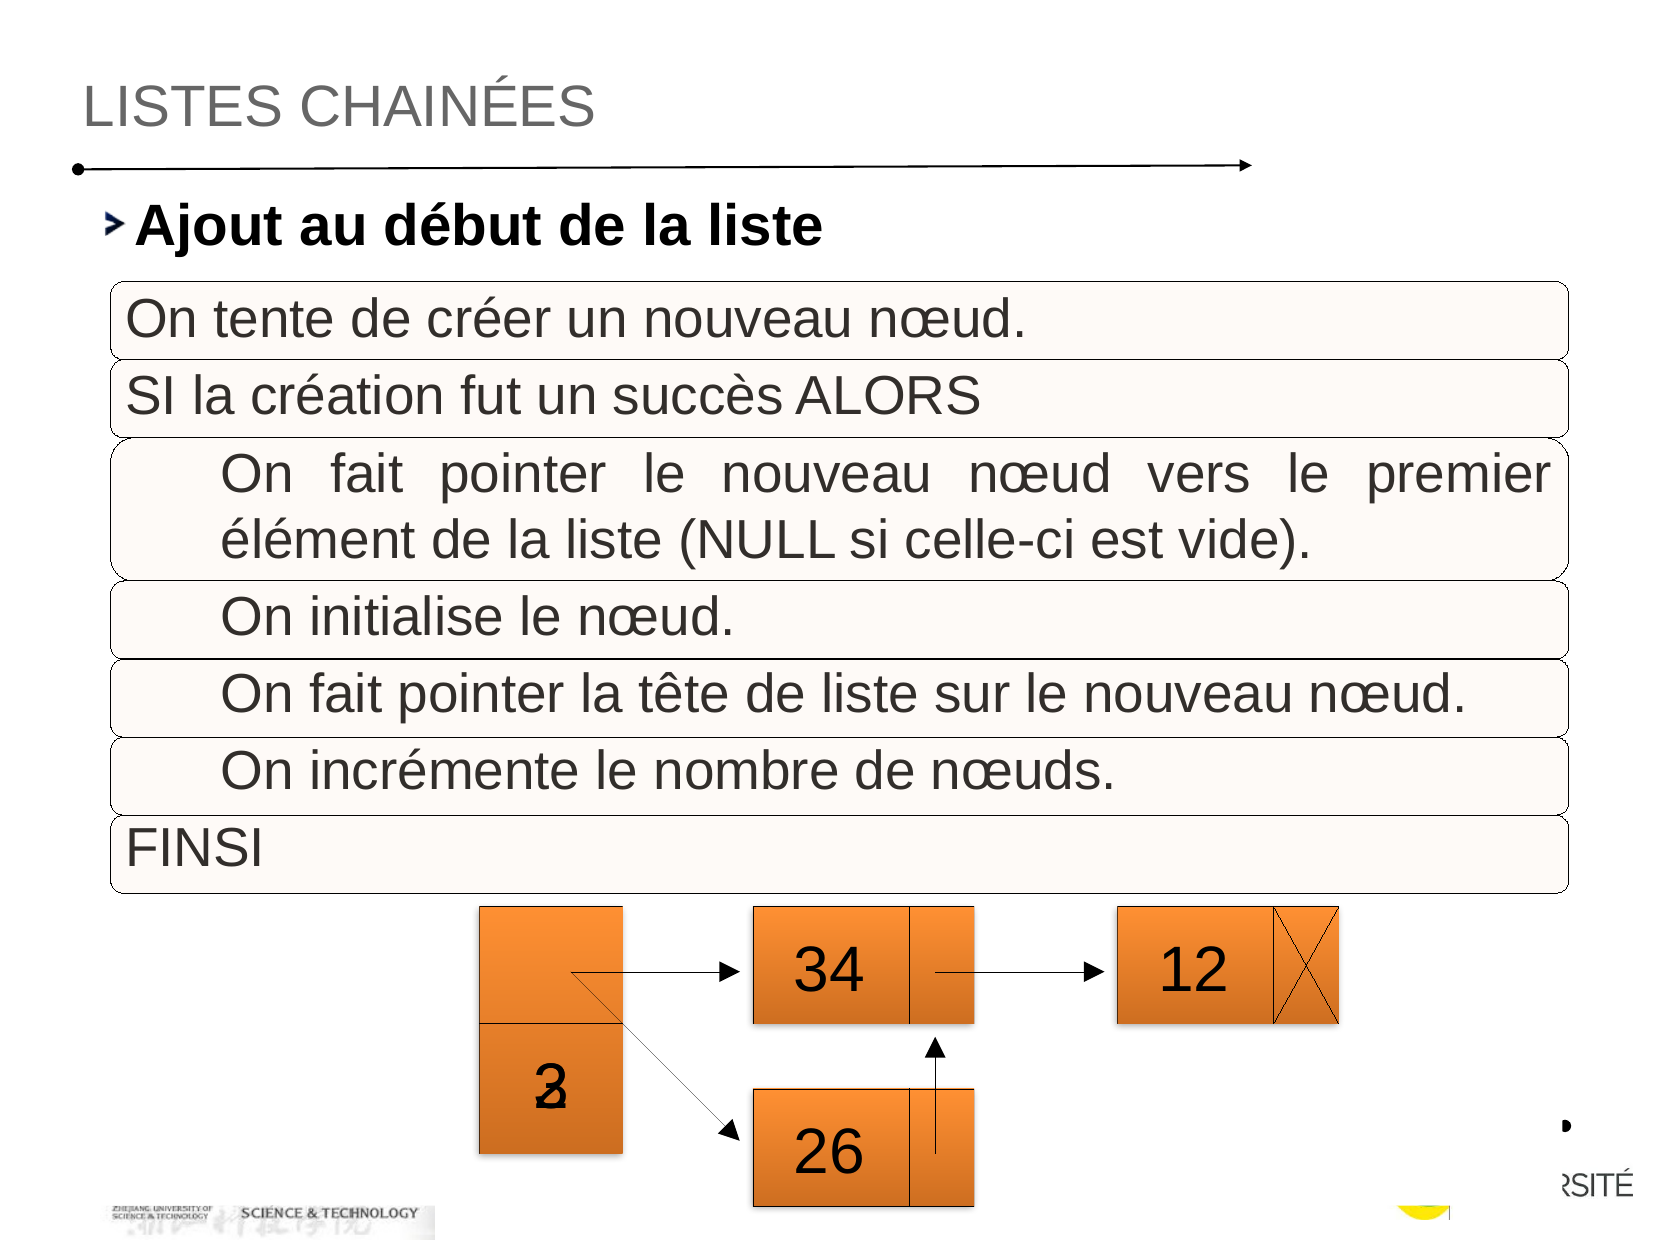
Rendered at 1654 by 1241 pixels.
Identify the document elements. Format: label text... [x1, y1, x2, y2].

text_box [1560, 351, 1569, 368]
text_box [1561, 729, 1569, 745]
text_box 26 [778, 1101, 896, 1194]
text_box 34 [778, 919, 896, 1012]
text_box [110, 659, 1569, 737]
text_box [110, 437, 1569, 580]
text_box 2 [518, 1036, 565, 1129]
picture [1380, 1136, 1633, 1220]
text_box listes chainées [82, 49, 1571, 158]
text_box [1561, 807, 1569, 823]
text_box [479, 906, 623, 1023]
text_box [570, 971, 740, 1141]
text_box [479, 1031, 623, 1154]
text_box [1273, 906, 1340, 1024]
text_box [110, 815, 1569, 894]
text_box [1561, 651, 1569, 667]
picture [100, 1206, 435, 1240]
text_box [110, 580, 1569, 659]
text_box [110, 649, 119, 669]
text_box [752, 906, 908, 1024]
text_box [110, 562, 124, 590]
text_box [910, 906, 975, 1024]
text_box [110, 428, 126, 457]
text_box [752, 1088, 908, 1207]
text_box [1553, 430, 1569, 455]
text_box [110, 359, 1569, 438]
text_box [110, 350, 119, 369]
text_box [1117, 906, 1269, 1024]
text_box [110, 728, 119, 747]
text_box On tente de créer un nouveau nœud. SI la création fut un succès ALORS On fait pointer le nouveau nœud vers le premier élément de la liste (NULL si celle-ci est vide). On initialise le nœud. On fait pointer la tête de liste sur le nouveau nœud. On incrémente le nombre de nœuds. FINSI [110, 275, 1569, 291]
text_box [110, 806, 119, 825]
text_box [110, 737, 1569, 815]
text_box Ajout au début de la liste [79, 179, 1563, 1206]
text_box [910, 1088, 975, 1207]
picture [93, 201, 135, 243]
text_box [110, 281, 1569, 360]
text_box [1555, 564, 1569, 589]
text_box 12 [1143, 919, 1261, 1012]
